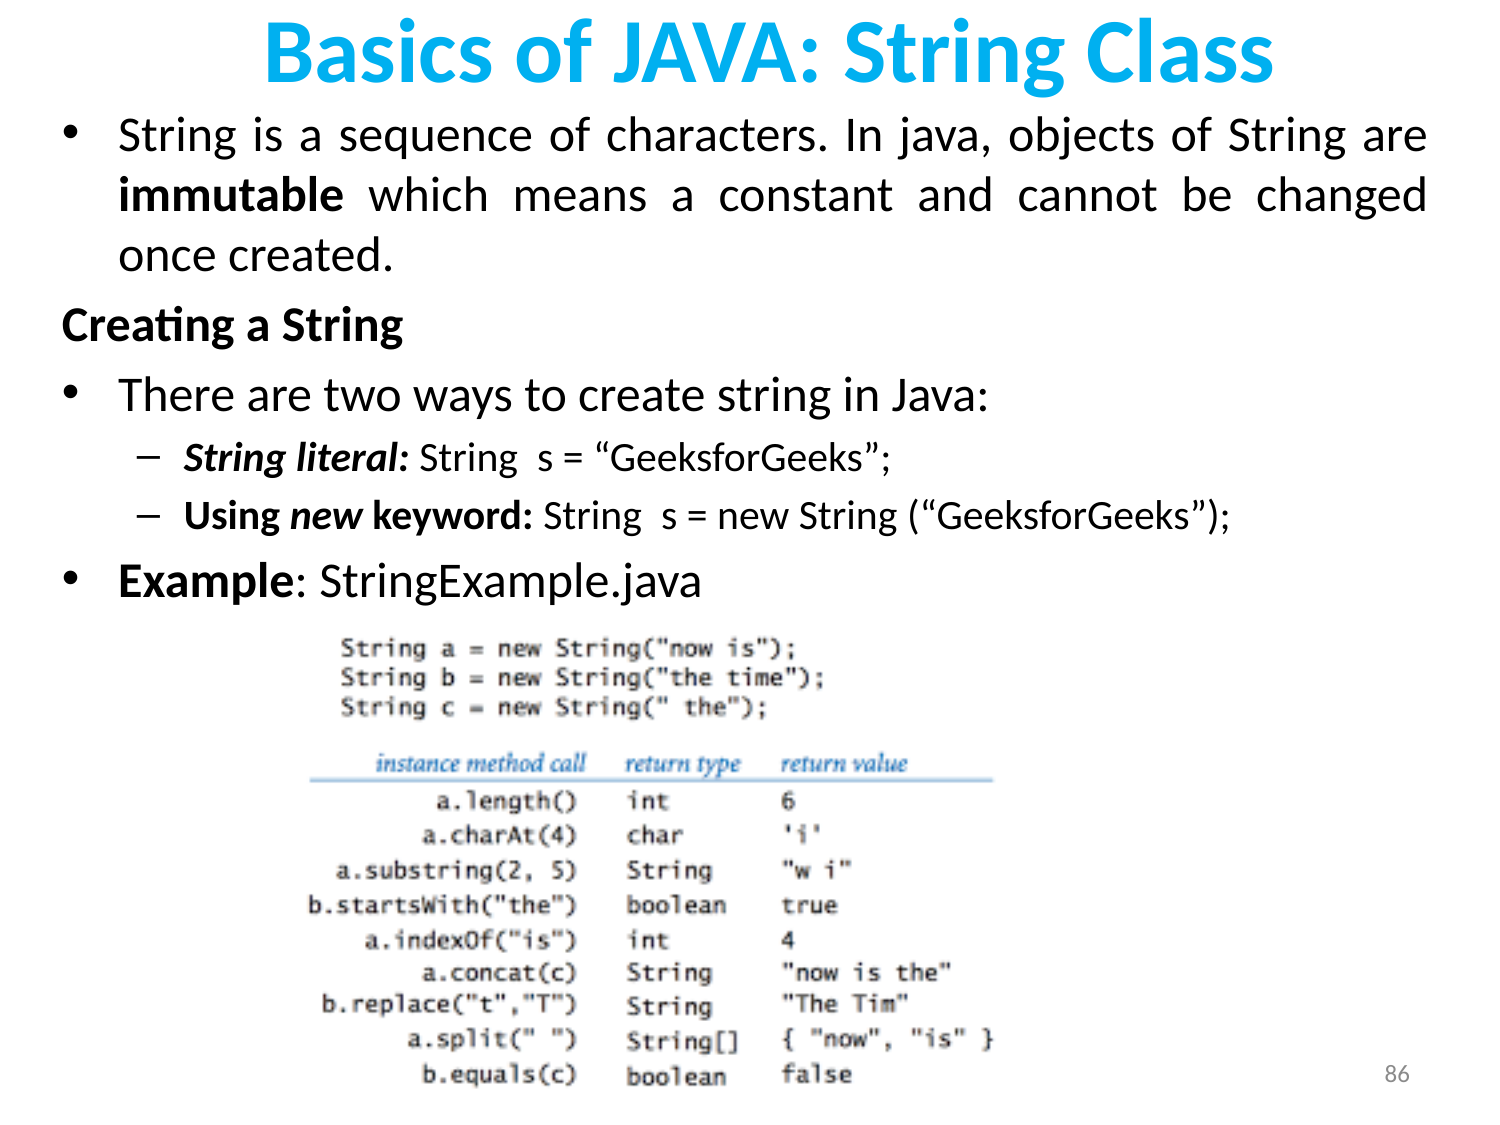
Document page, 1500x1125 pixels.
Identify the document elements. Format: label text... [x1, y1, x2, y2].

title Basics of JAVA: String Class [74, 9, 1466, 83]
list String is a sequence of characters. In java, objects of String are immutable which means a constant and cannot be changed once created. Creating a String There are two ways to create string in Java: String literal: String s = “GeeksforGeeks”; Using new keyword: String s = new String (“GeeksforGeeks”); Example: StringExample.java [46, 93, 1444, 860]
slide_number 86 [1074, 1042, 1425, 1103]
picture [292, 620, 1020, 1102]
